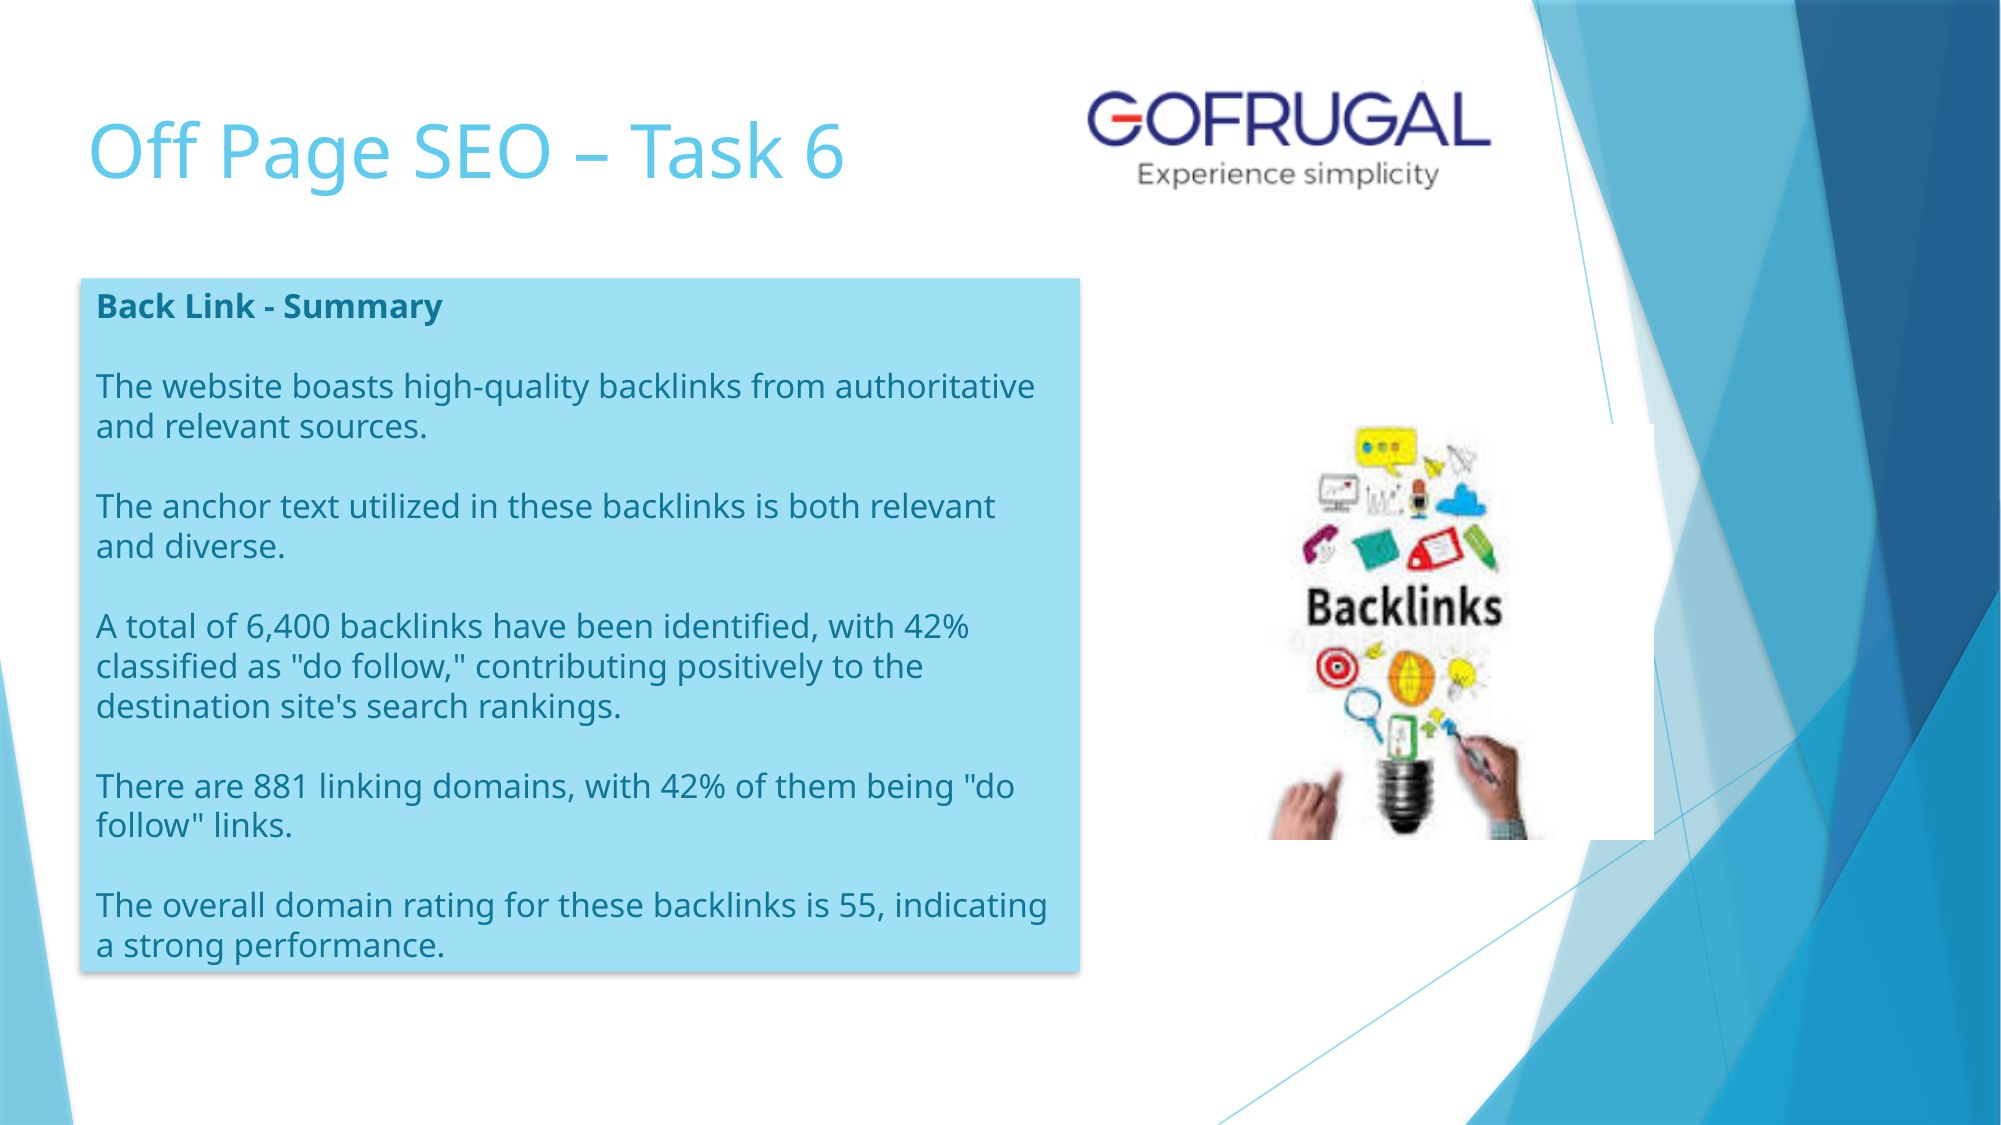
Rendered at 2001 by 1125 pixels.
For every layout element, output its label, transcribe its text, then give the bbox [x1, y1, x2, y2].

title Off Page SEO – Task 6 [53, 95, 1047, 202]
picture [1052, 42, 1522, 227]
text_box Back Link - Summary The website boasts high-quality backlinks from authoritative and relevant sources. The anchor text utilized in these backlinks is both relevant and diverse. A total of 6,400 backlinks have been identified, with 42% classified as "do follow," contributing positively to the destination site's search rankings. There are 881 linking domains, with 42% of them being "do follow" links. The overall domain rating for these backlinks is 55, indicating a strong performance. [80, 277, 1082, 973]
picture [1125, 423, 1654, 841]
